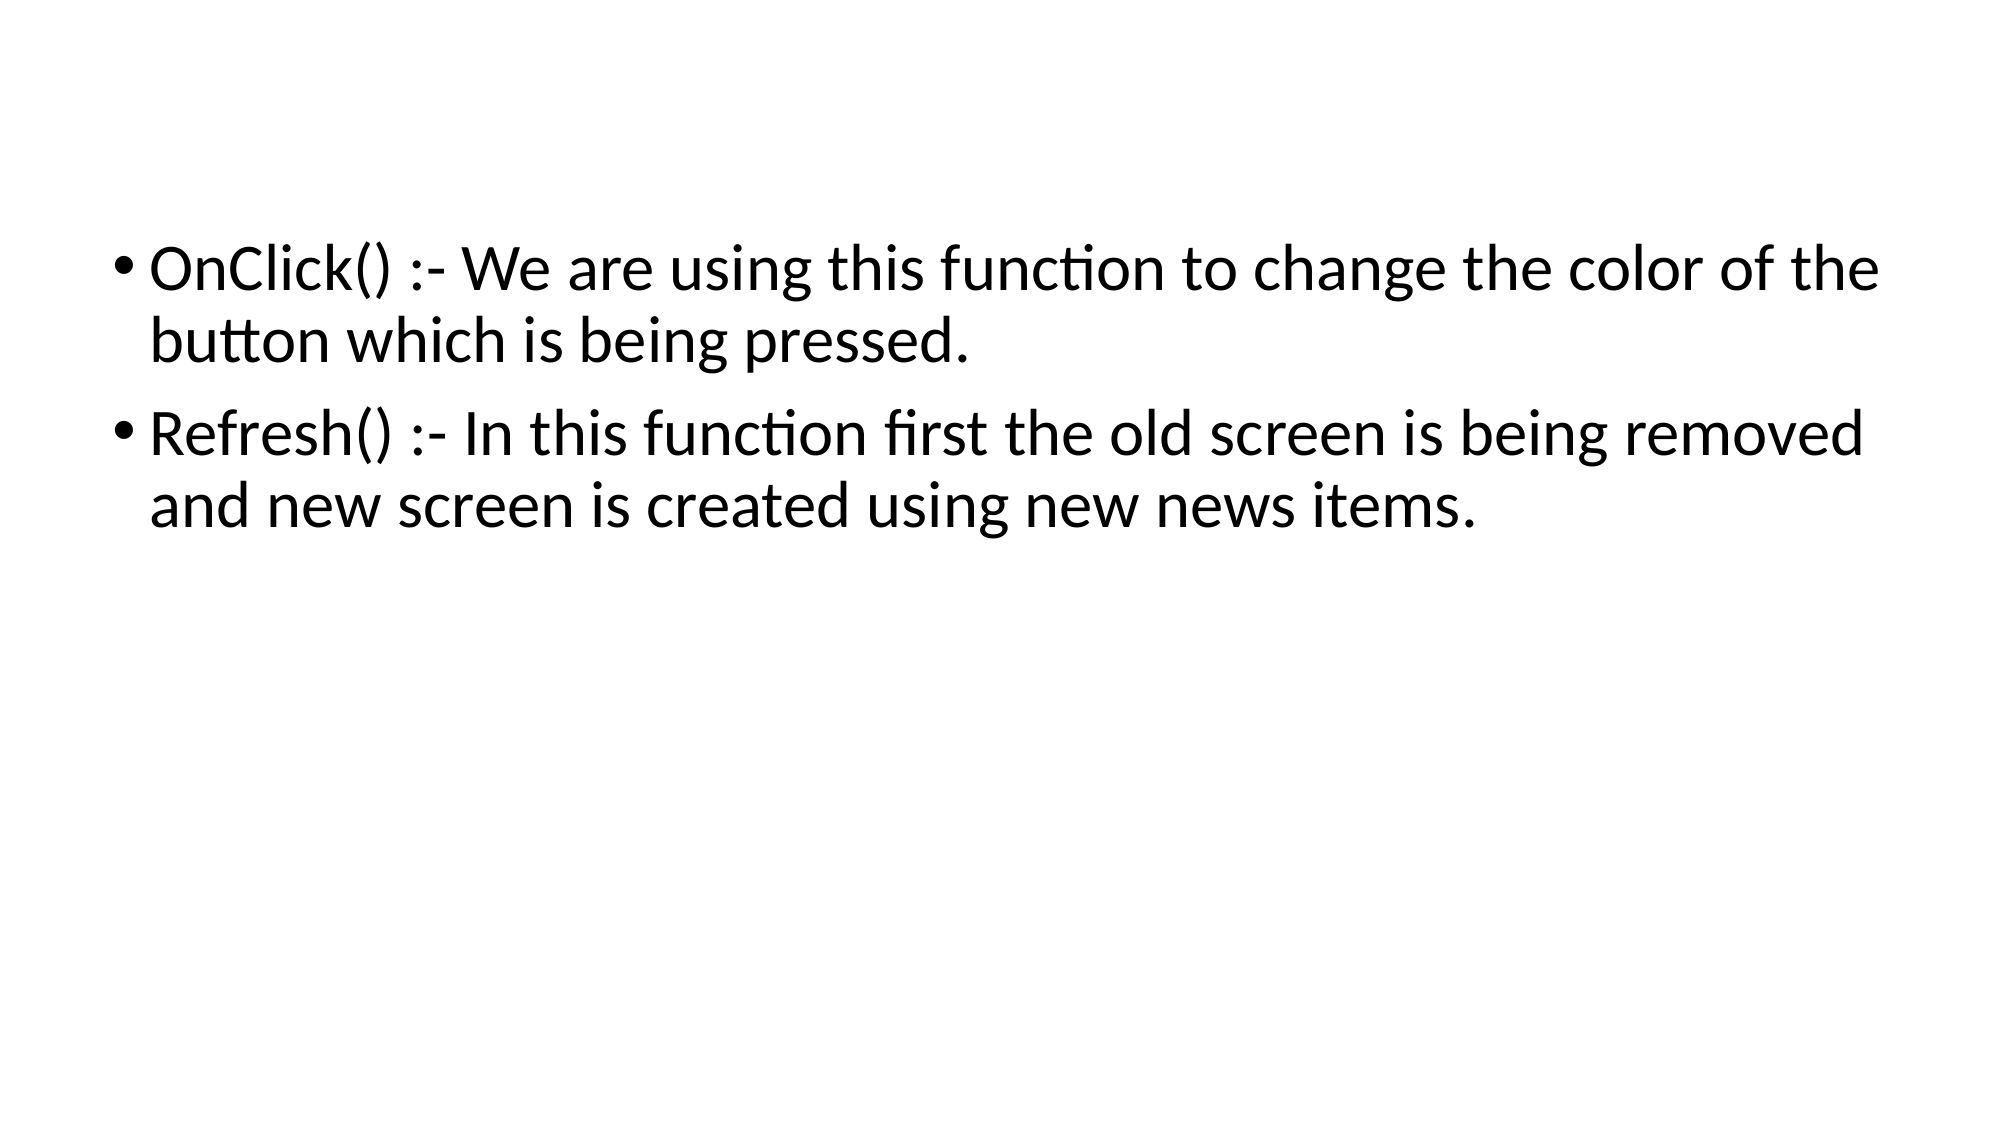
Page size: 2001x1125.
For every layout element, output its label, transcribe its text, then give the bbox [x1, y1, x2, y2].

list OnClick() :- We are using this function to change the color of the button which is being pressed. Refresh() :- In this function first the old screen is being removed and new screen is created using new news items. [97, 31, 1936, 1048]
